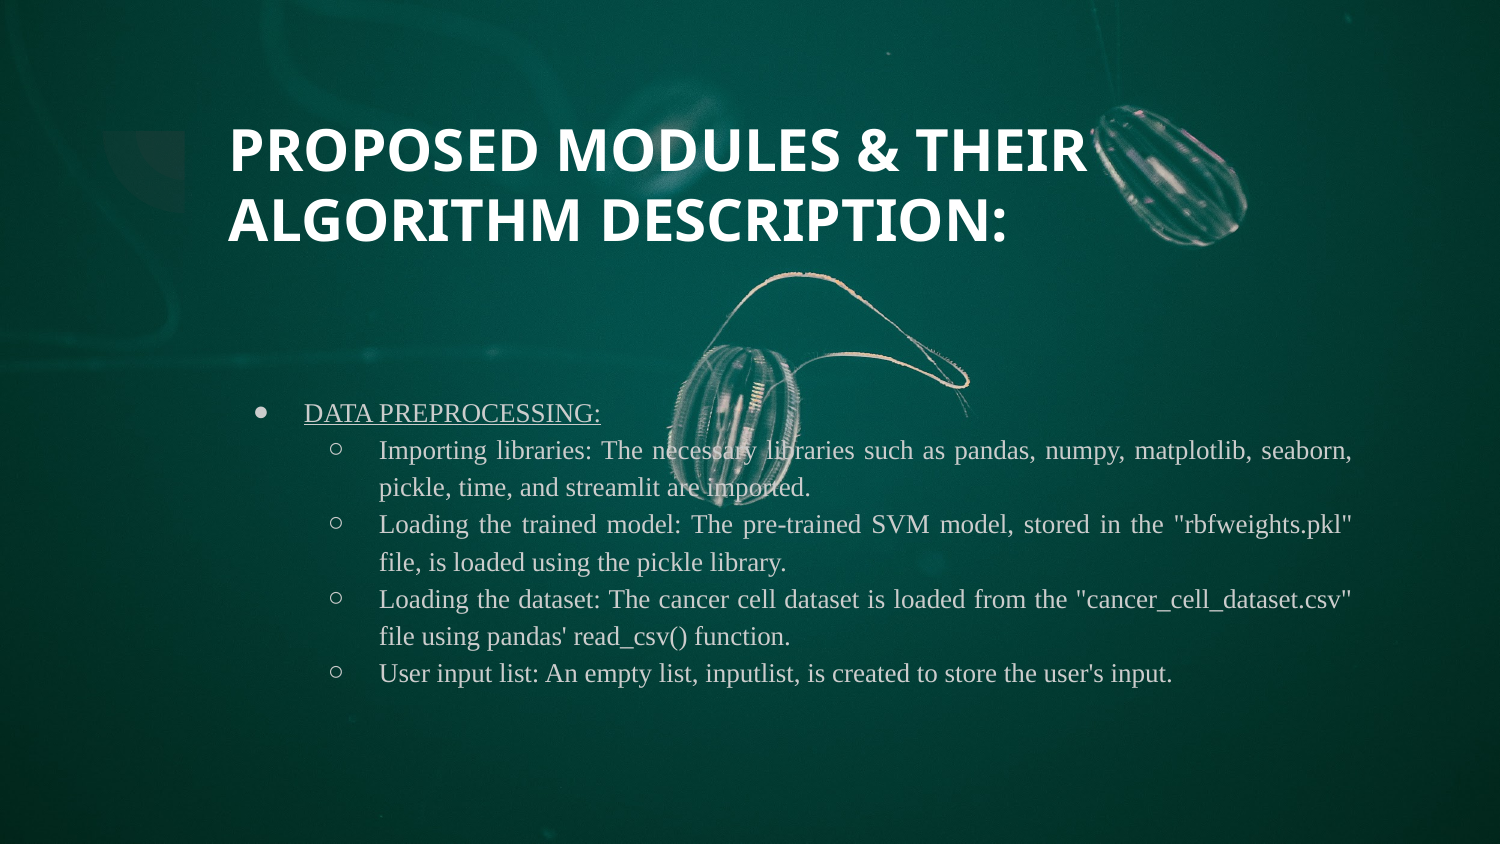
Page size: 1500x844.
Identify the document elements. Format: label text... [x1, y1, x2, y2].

list DATA PREPROCESSING: Importing libraries: The necessary libraries such as pandas, numpy, matplotlib, seaborn, pickle, time, and streamlit are imported. Loading the trained model: The pre-trained SVM model, stored in the "rbfweights.pkl" file, is loaded using the pickle library. Loading the dataset: The cancer cell dataset is loaded from the "cancer_cell_dataset.csv" file using pandas' read_csv() function. User input list: An empty list, inputlist, is created to store the user's input. [213, 375, 1368, 793]
picture [0, 0, 1500, 844]
title PROPOSED MODULES & THEIR ALGORITHM DESCRIPTION: [213, 98, 1368, 305]
